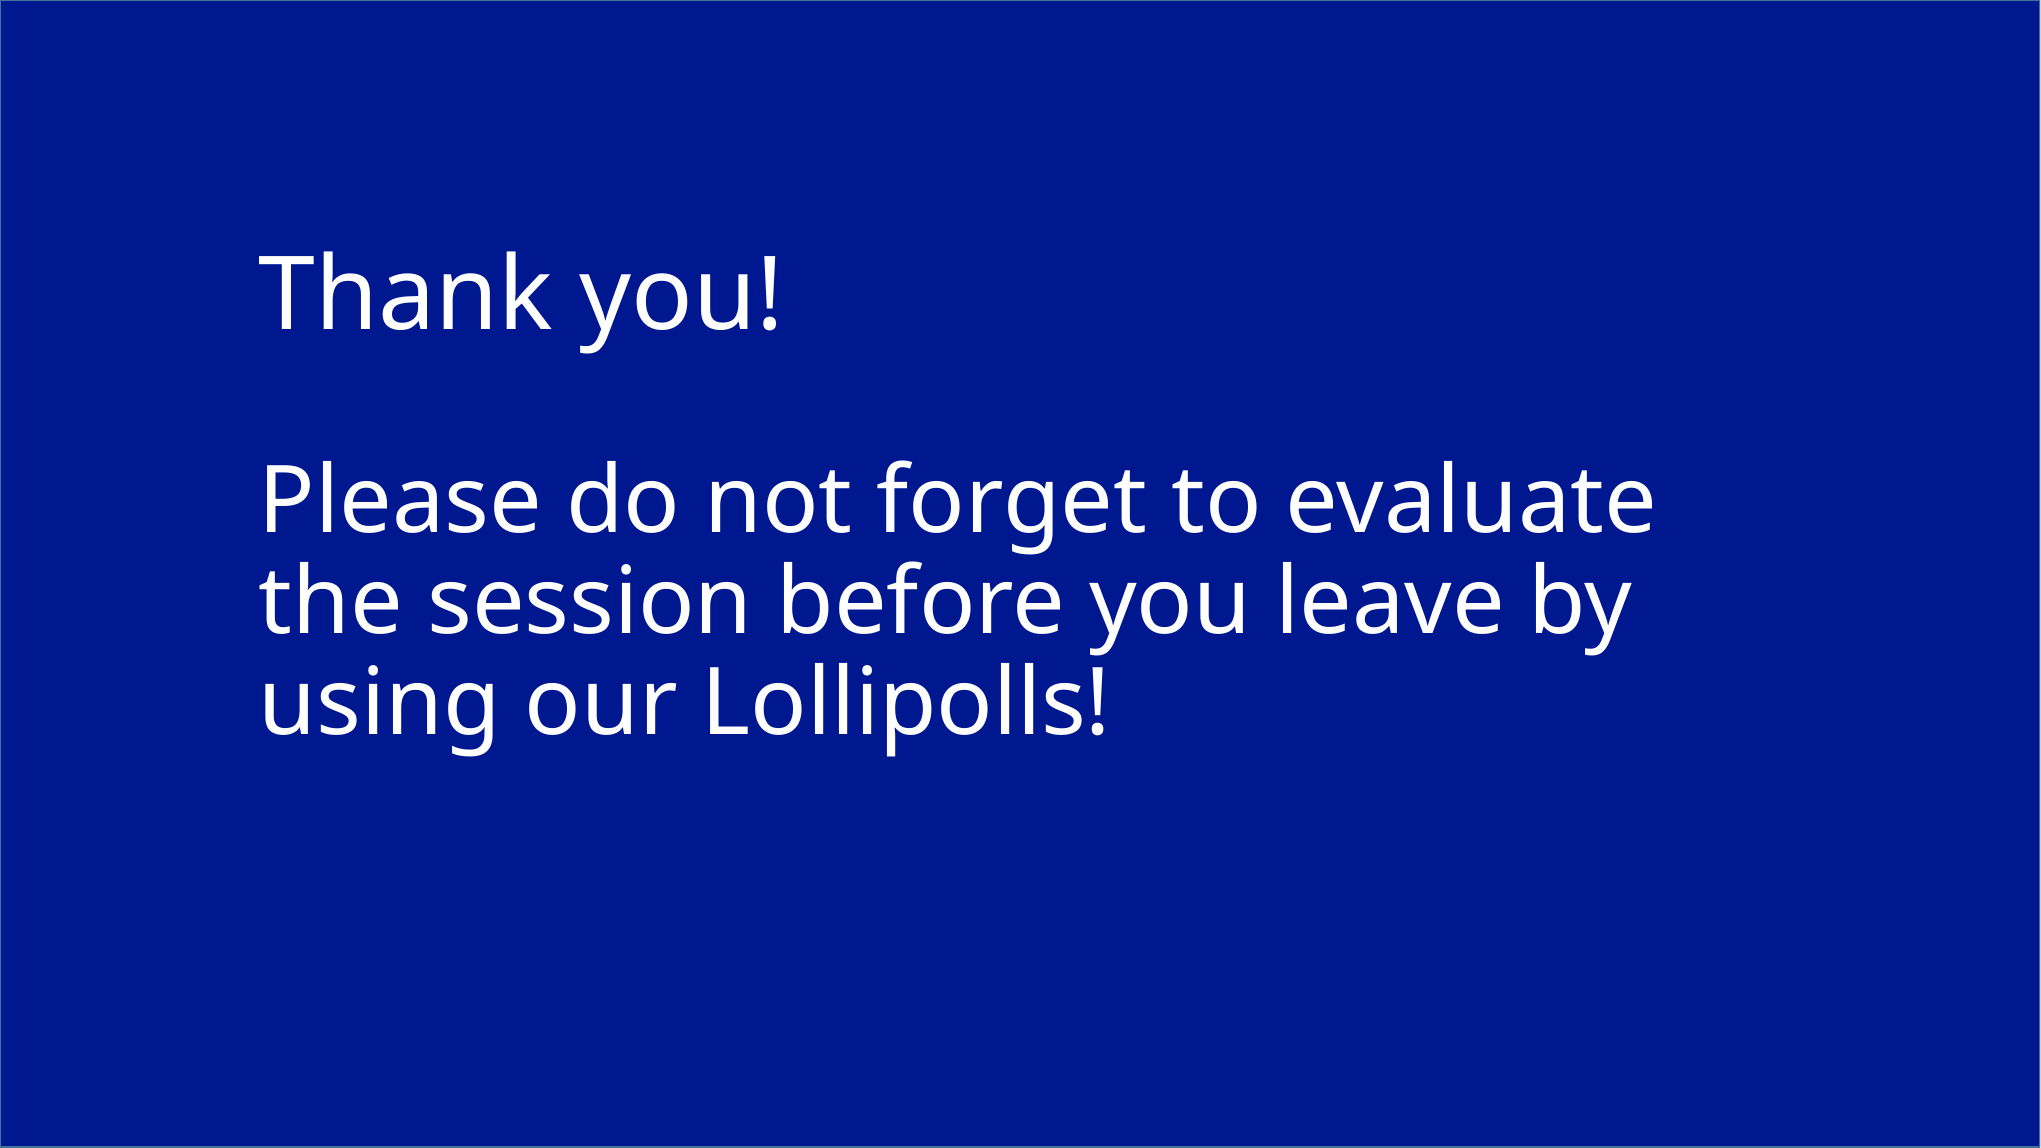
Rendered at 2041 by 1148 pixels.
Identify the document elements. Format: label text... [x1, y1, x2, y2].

title Thank you! Please do not forget to evaluate the session before you leave by using our Lollipolls! [244, 217, 1774, 891]
